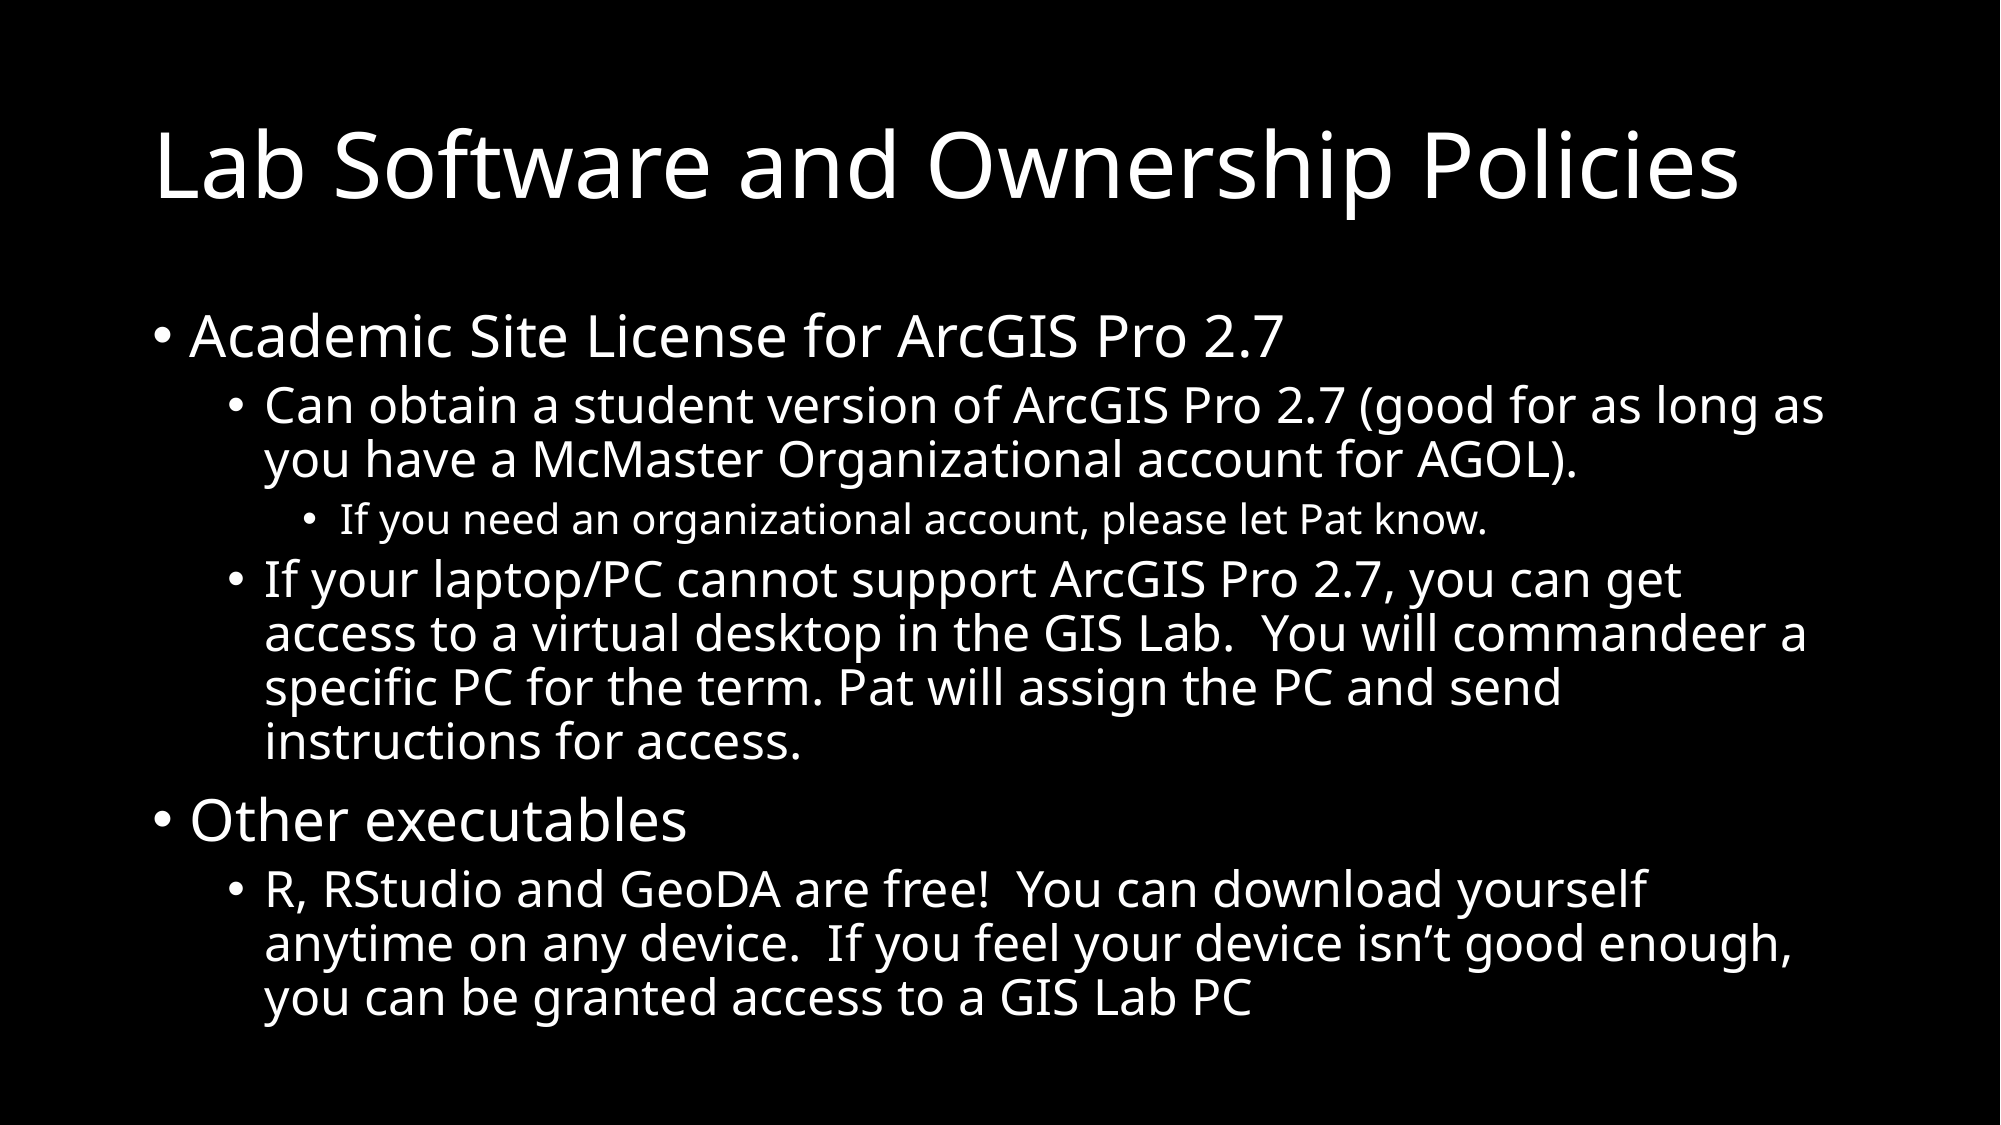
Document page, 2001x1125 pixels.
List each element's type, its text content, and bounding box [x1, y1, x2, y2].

list Academic Site License for ArcGIS Pro 2.7 Can obtain a student version of ArcGIS Pro 2.7 (good for as long as you have a McMaster Organizational account for AGOL). If you need an organizational account, please let Pat know. If your laptop/PC cannot support ArcGIS Pro 2.7, you can get access to a virtual desktop in the GIS Lab. You will commandeer a specific PC for the term. Pat will assign the PC and send instructions for access. Other executables R, RStudio and GeoDA are free! You can download yourself anytime on any device. If you feel your device isn’t good enough, you can be granted access to a GIS Lab PC [137, 299, 1863, 1014]
title Lab Software and Ownership Policies [137, 59, 1863, 278]
